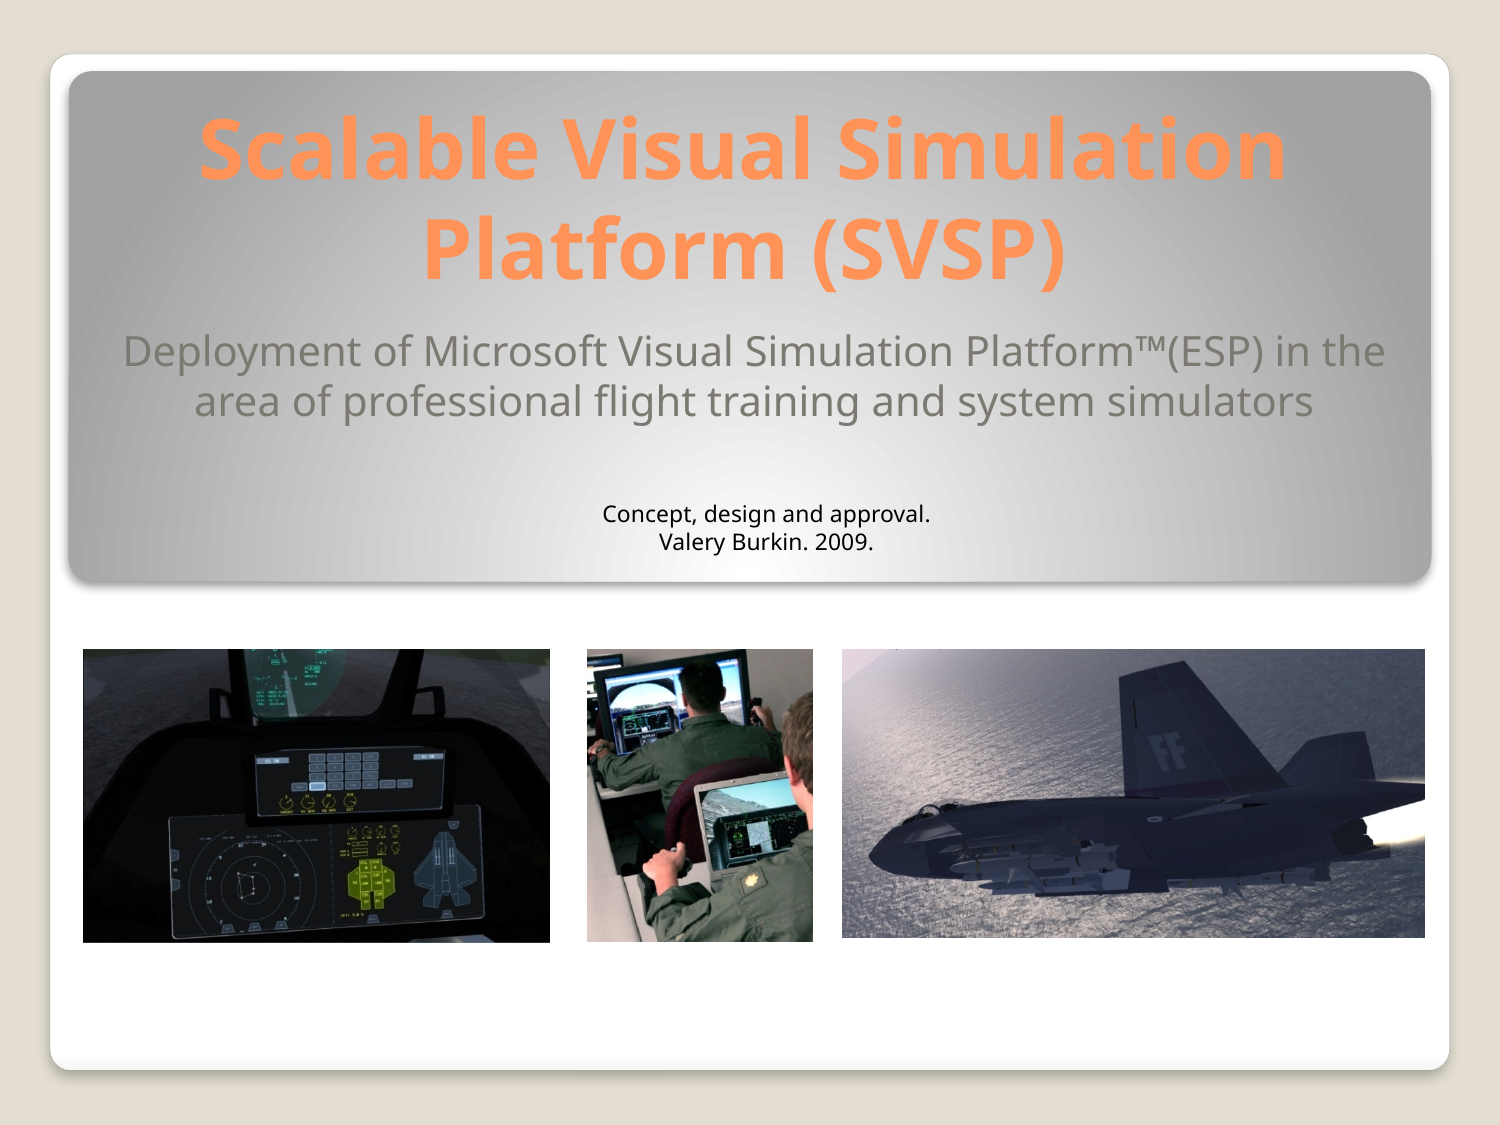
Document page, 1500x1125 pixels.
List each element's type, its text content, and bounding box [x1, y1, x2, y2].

text_box Concept, design and approval. Valery Burkin. 2009. [87, 499, 1425, 575]
subtitle Deployment of Microsoft Visual Simulation Platform™(ESP) in the area of professional flight training and system simulators [75, 324, 1413, 488]
picture [587, 649, 813, 942]
title Scalable Visual Simulation Platform (SVSP) [75, 87, 1413, 304]
picture [83, 649, 551, 943]
picture [842, 649, 1426, 938]
